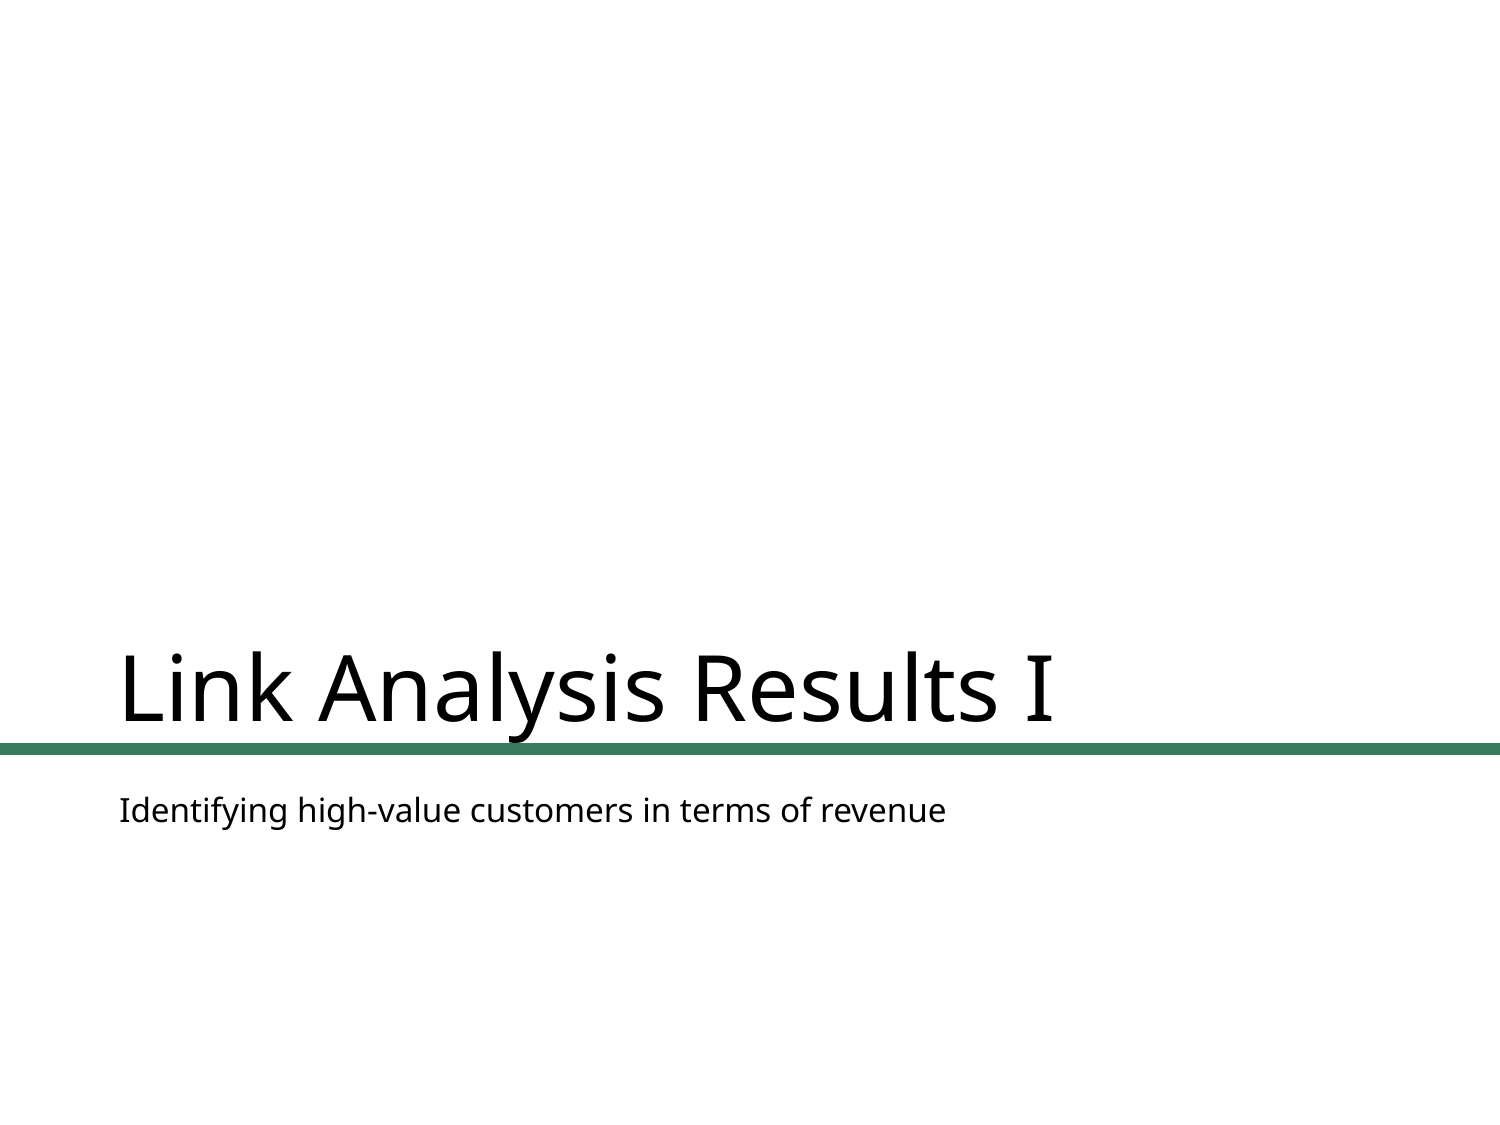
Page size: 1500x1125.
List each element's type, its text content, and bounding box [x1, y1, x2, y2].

title Link Analysis Results I [102, 280, 1397, 749]
list Identifying high-value customers in terms of revenue [104, 775, 1397, 999]
